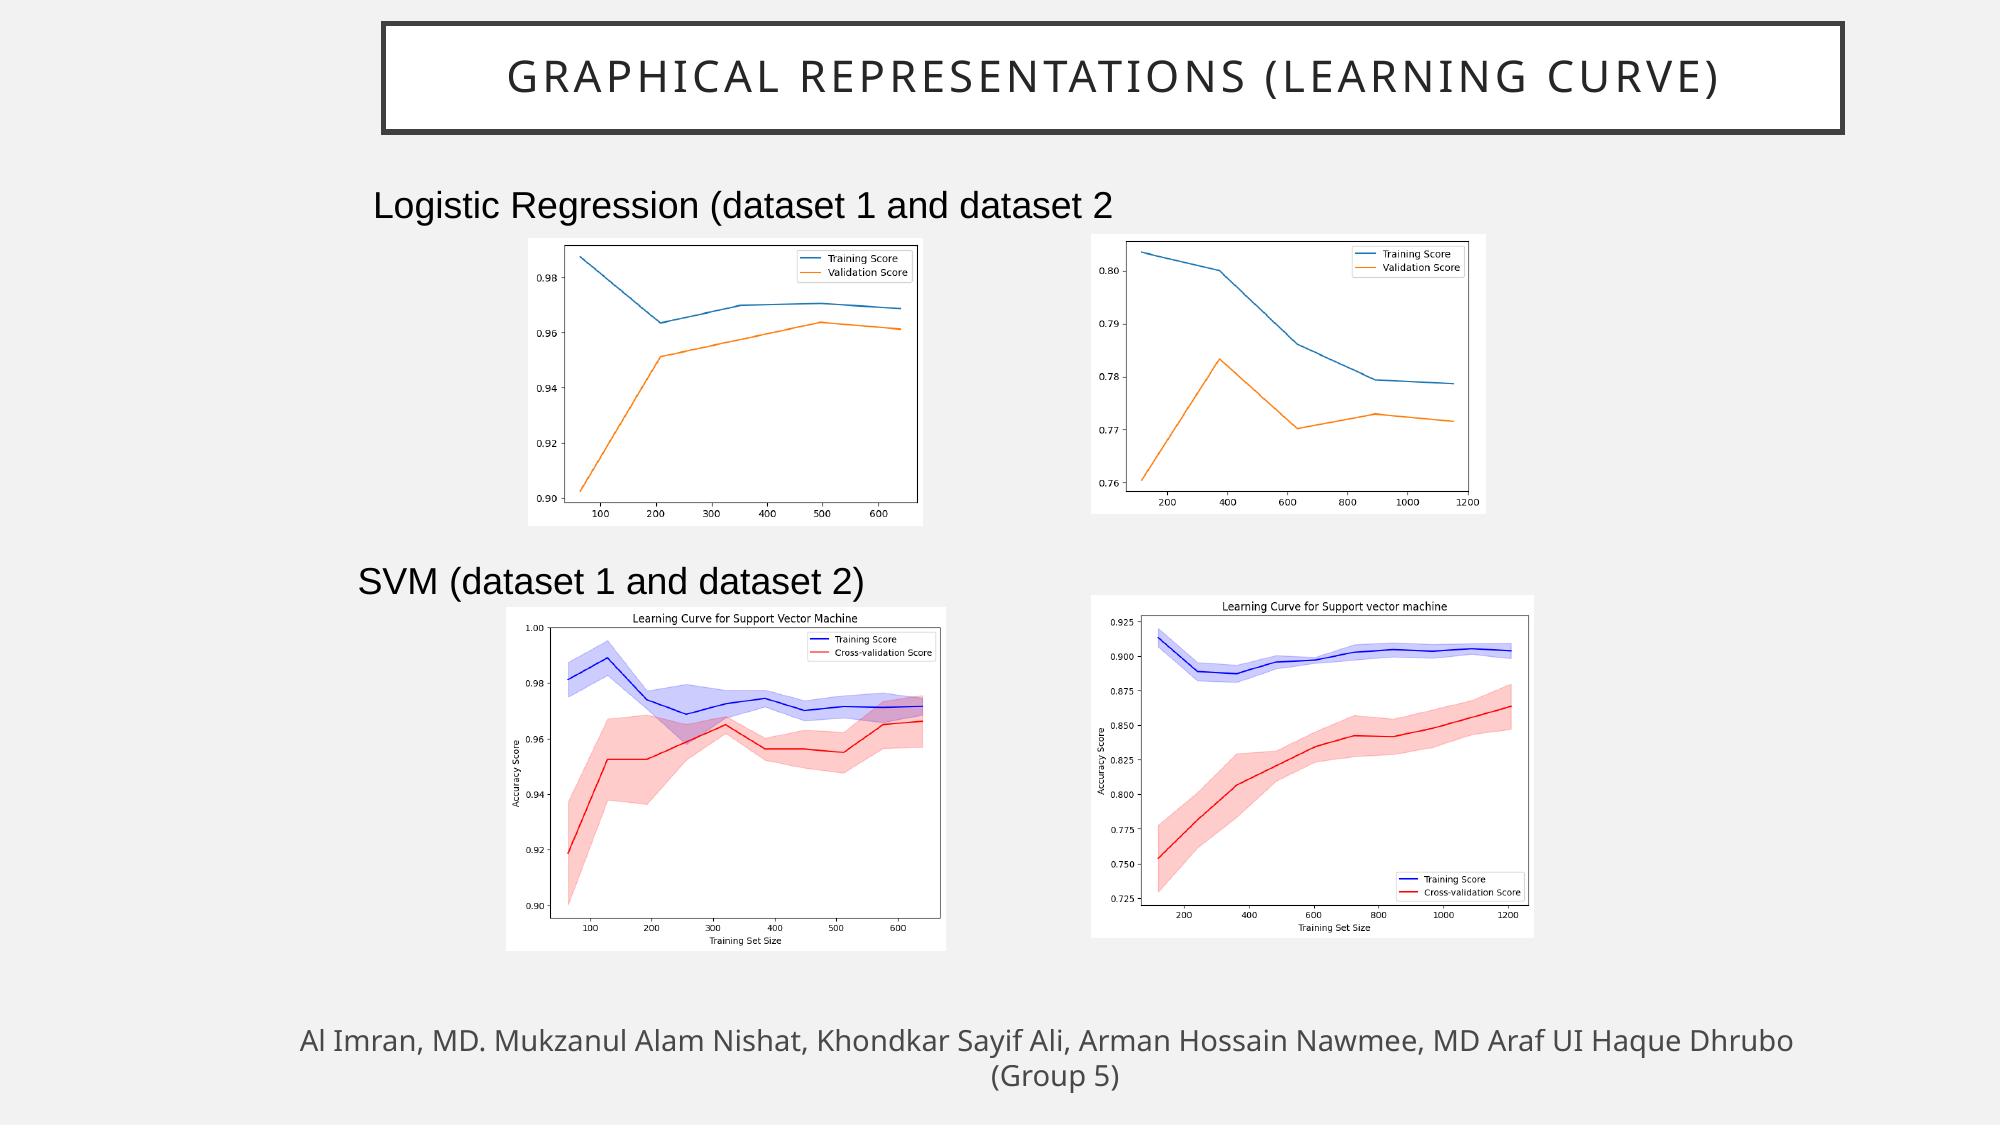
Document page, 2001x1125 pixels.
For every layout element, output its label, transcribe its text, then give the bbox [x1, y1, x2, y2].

picture [528, 238, 923, 526]
footer Al Imran, MD. Mukzanul Alam Nishat, Khondkar Sayif Ali, Arman Hossain Nawmee, MD Araf UI Haque Dhrubo (Group 5) [262, 1023, 1848, 1093]
picture [1091, 234, 1486, 514]
text_box Logistic Regression (dataset 1 and dataset 2 [358, 174, 1580, 234]
text_box SVM (dataset 1 and dataset 2) [342, 549, 1565, 610]
picture [506, 607, 946, 951]
picture [1091, 595, 1534, 938]
title Graphical representations (Learning curve) [381, 21, 1845, 135]
